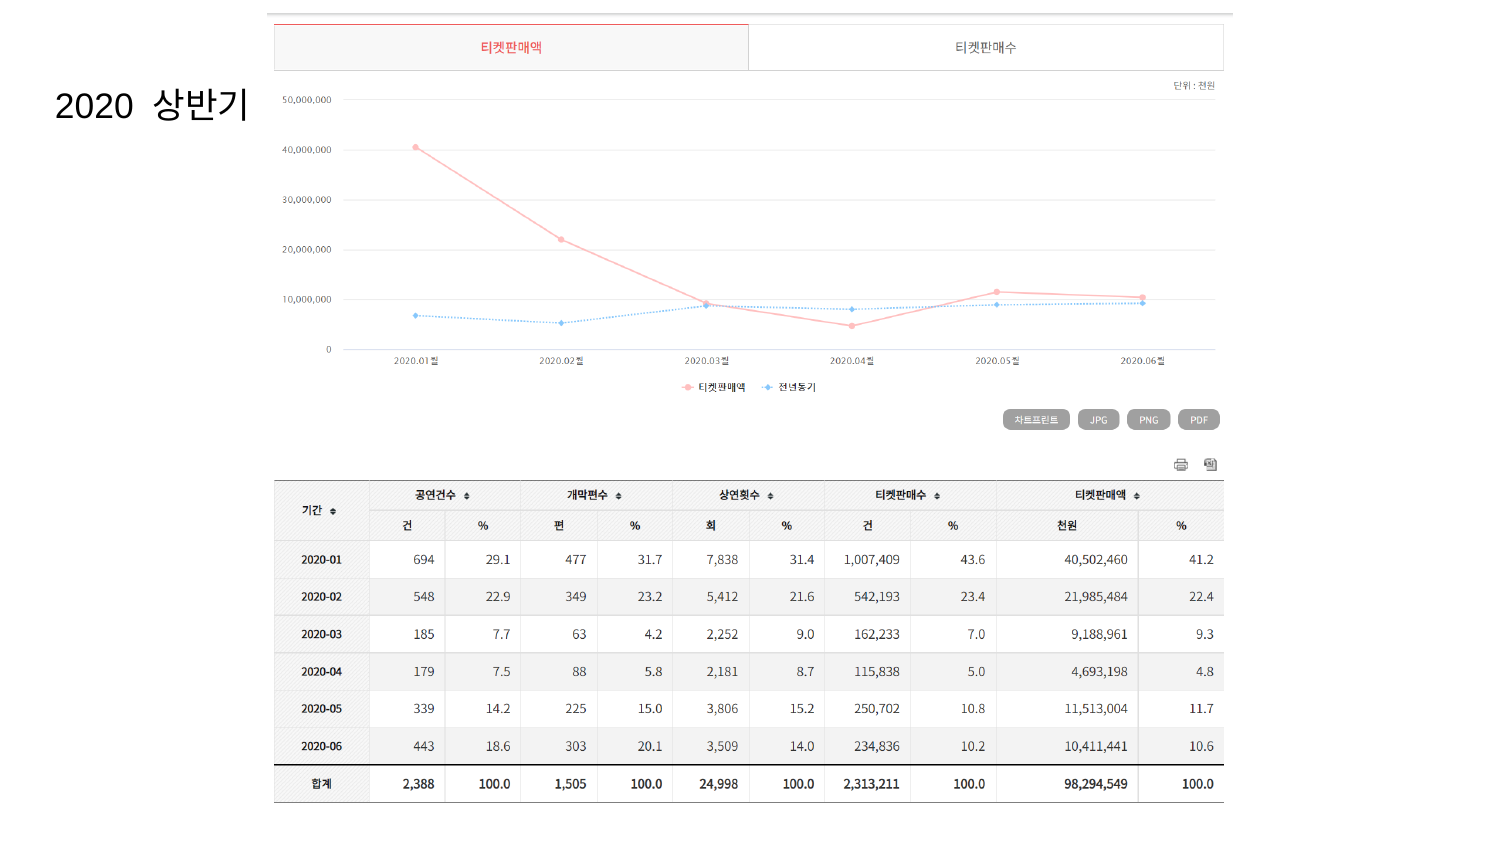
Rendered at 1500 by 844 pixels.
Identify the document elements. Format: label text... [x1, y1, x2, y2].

picture [267, 13, 1233, 808]
text_box 2020 상반기 [40, 67, 262, 141]
